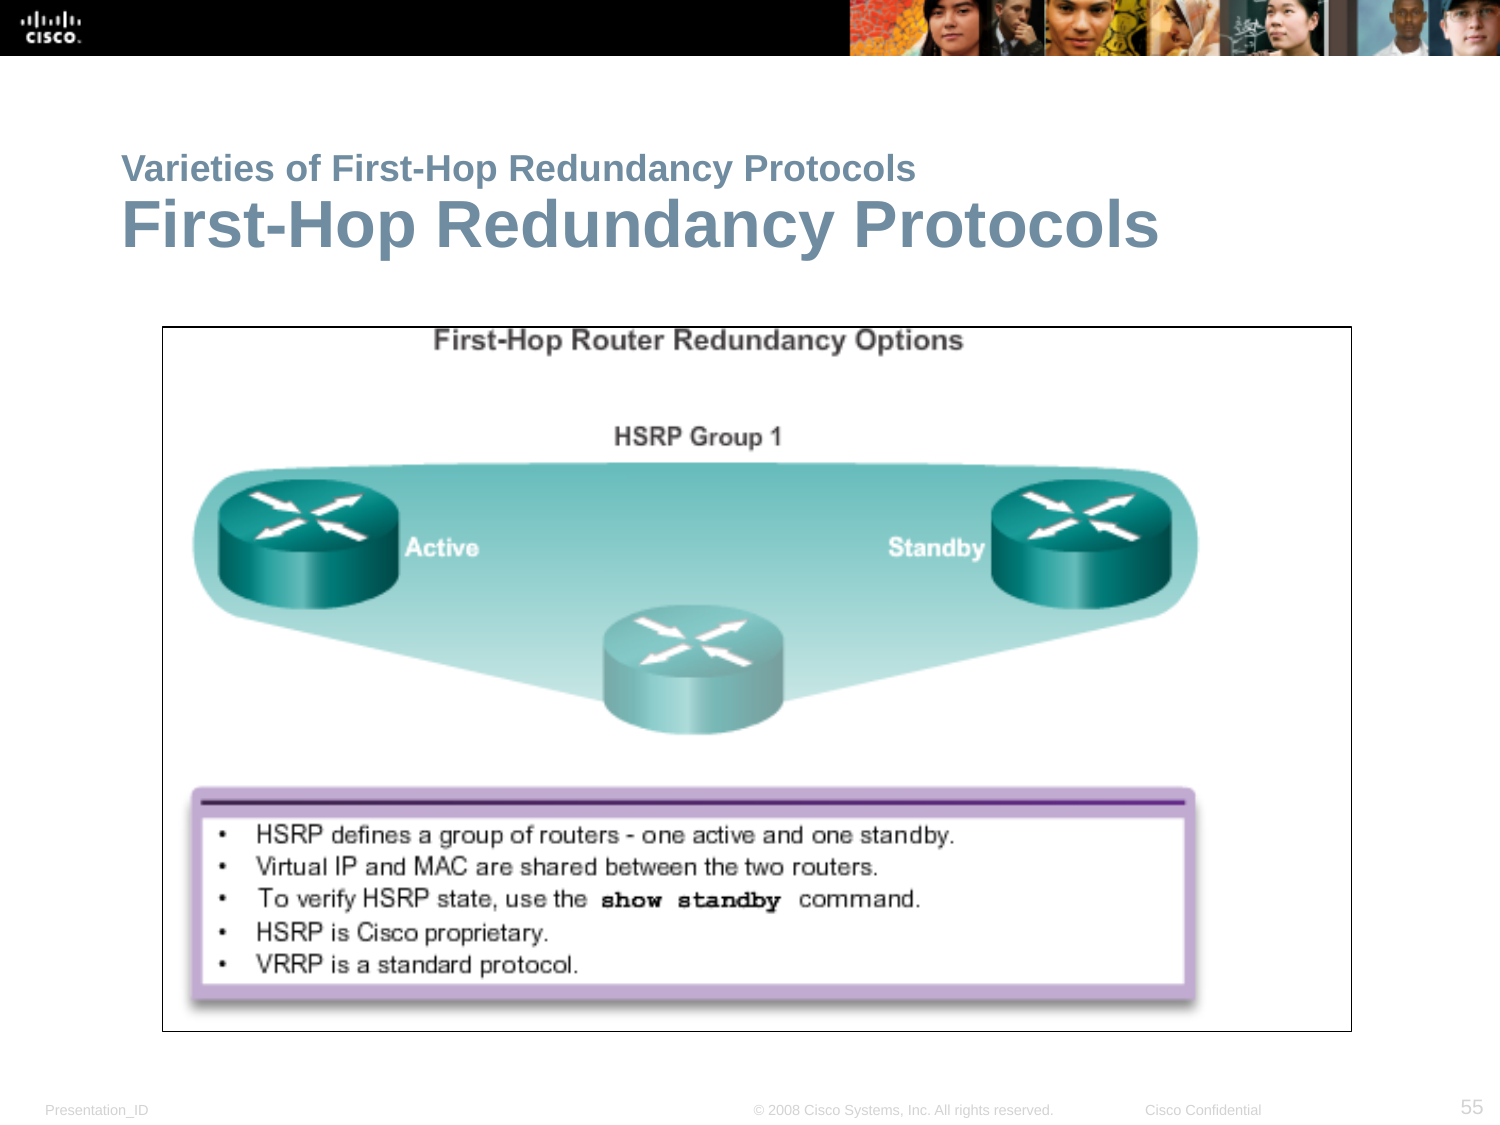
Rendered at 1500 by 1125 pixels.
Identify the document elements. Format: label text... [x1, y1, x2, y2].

title Varieties of First-Hop Redundancy Protocols First-Hop Redundancy Protocols [107, 130, 1444, 269]
picture [0, 0, 1500, 56]
picture [163, 327, 1352, 1032]
